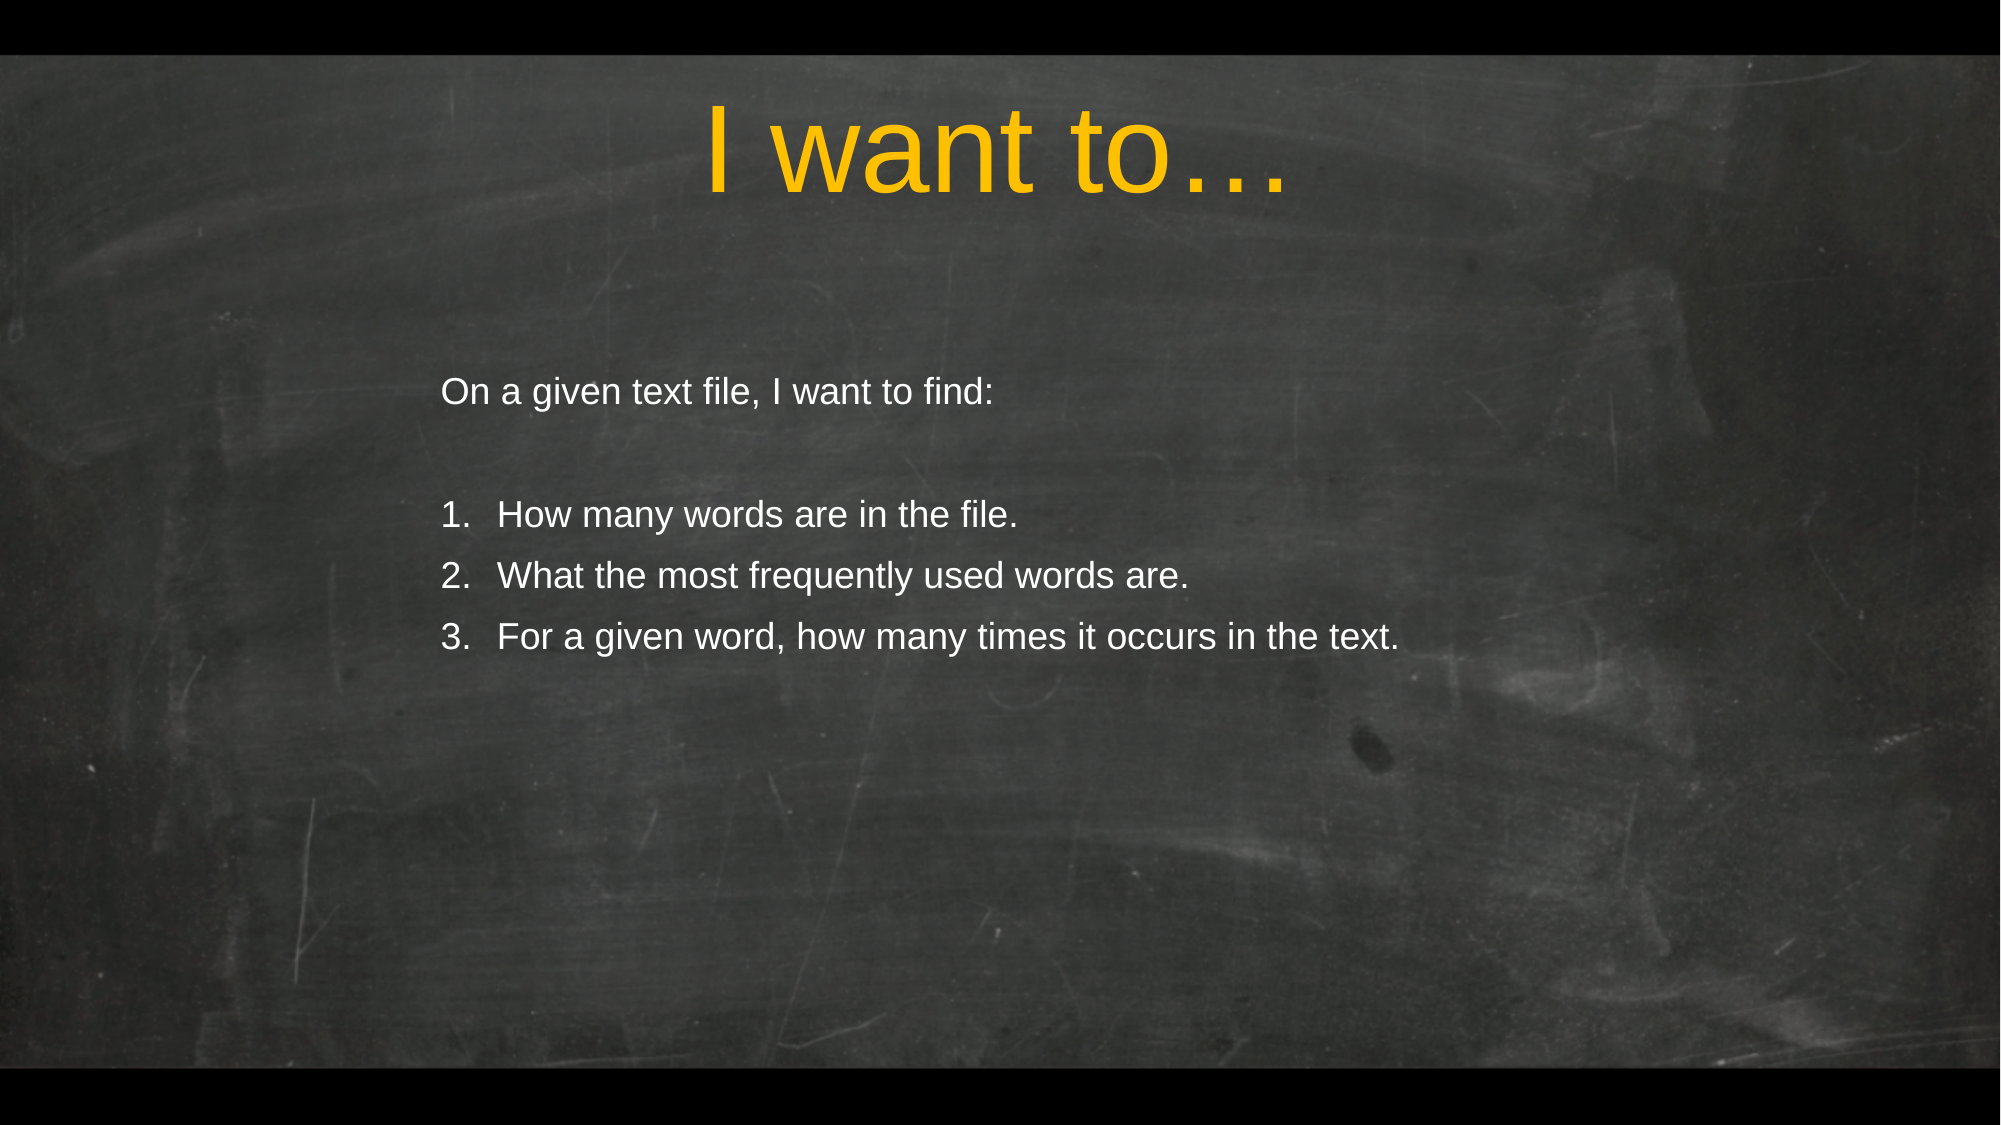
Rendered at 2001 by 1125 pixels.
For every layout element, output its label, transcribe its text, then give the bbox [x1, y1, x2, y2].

text_box On a given text file, I want to find: How many words are in the file. What the most frequently used words are. For a given word, how many times it occurs in the text. [425, 364, 1575, 657]
picture [0, 0, 2001, 1125]
title I want to… [659, 72, 1341, 228]
